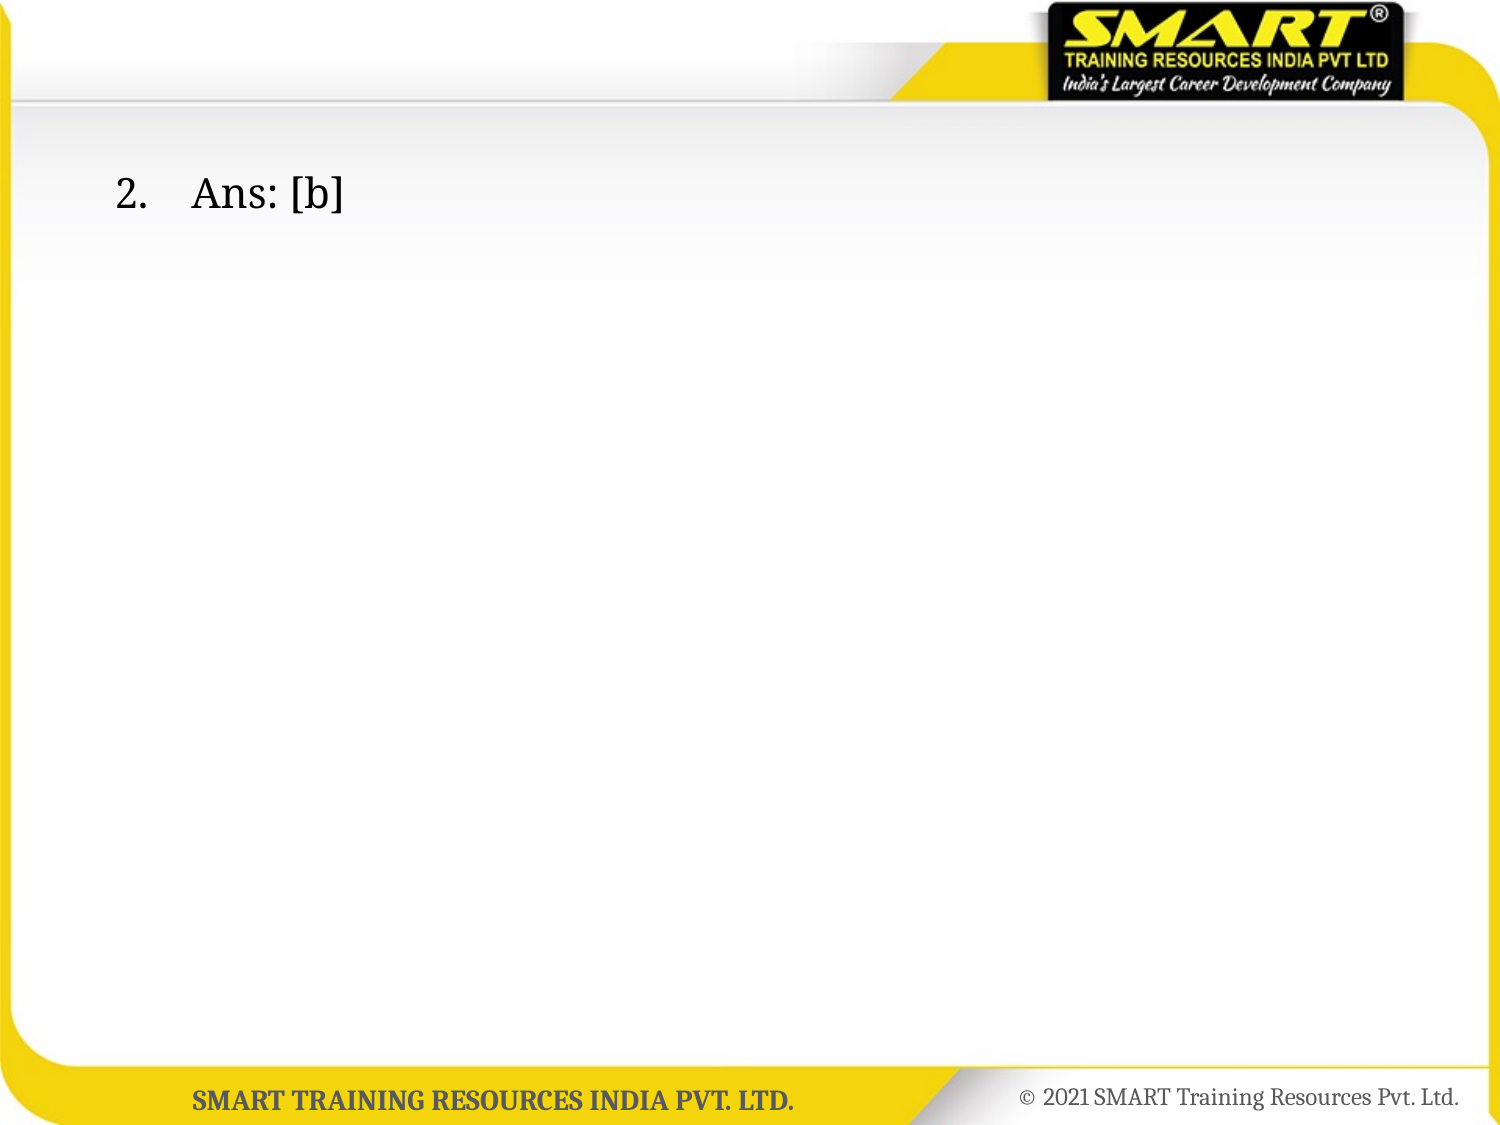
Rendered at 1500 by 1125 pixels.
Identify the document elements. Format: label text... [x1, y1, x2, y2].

text_box 2. Ans: [b] [99, 149, 1425, 629]
picture [0, 0, 1500, 1125]
